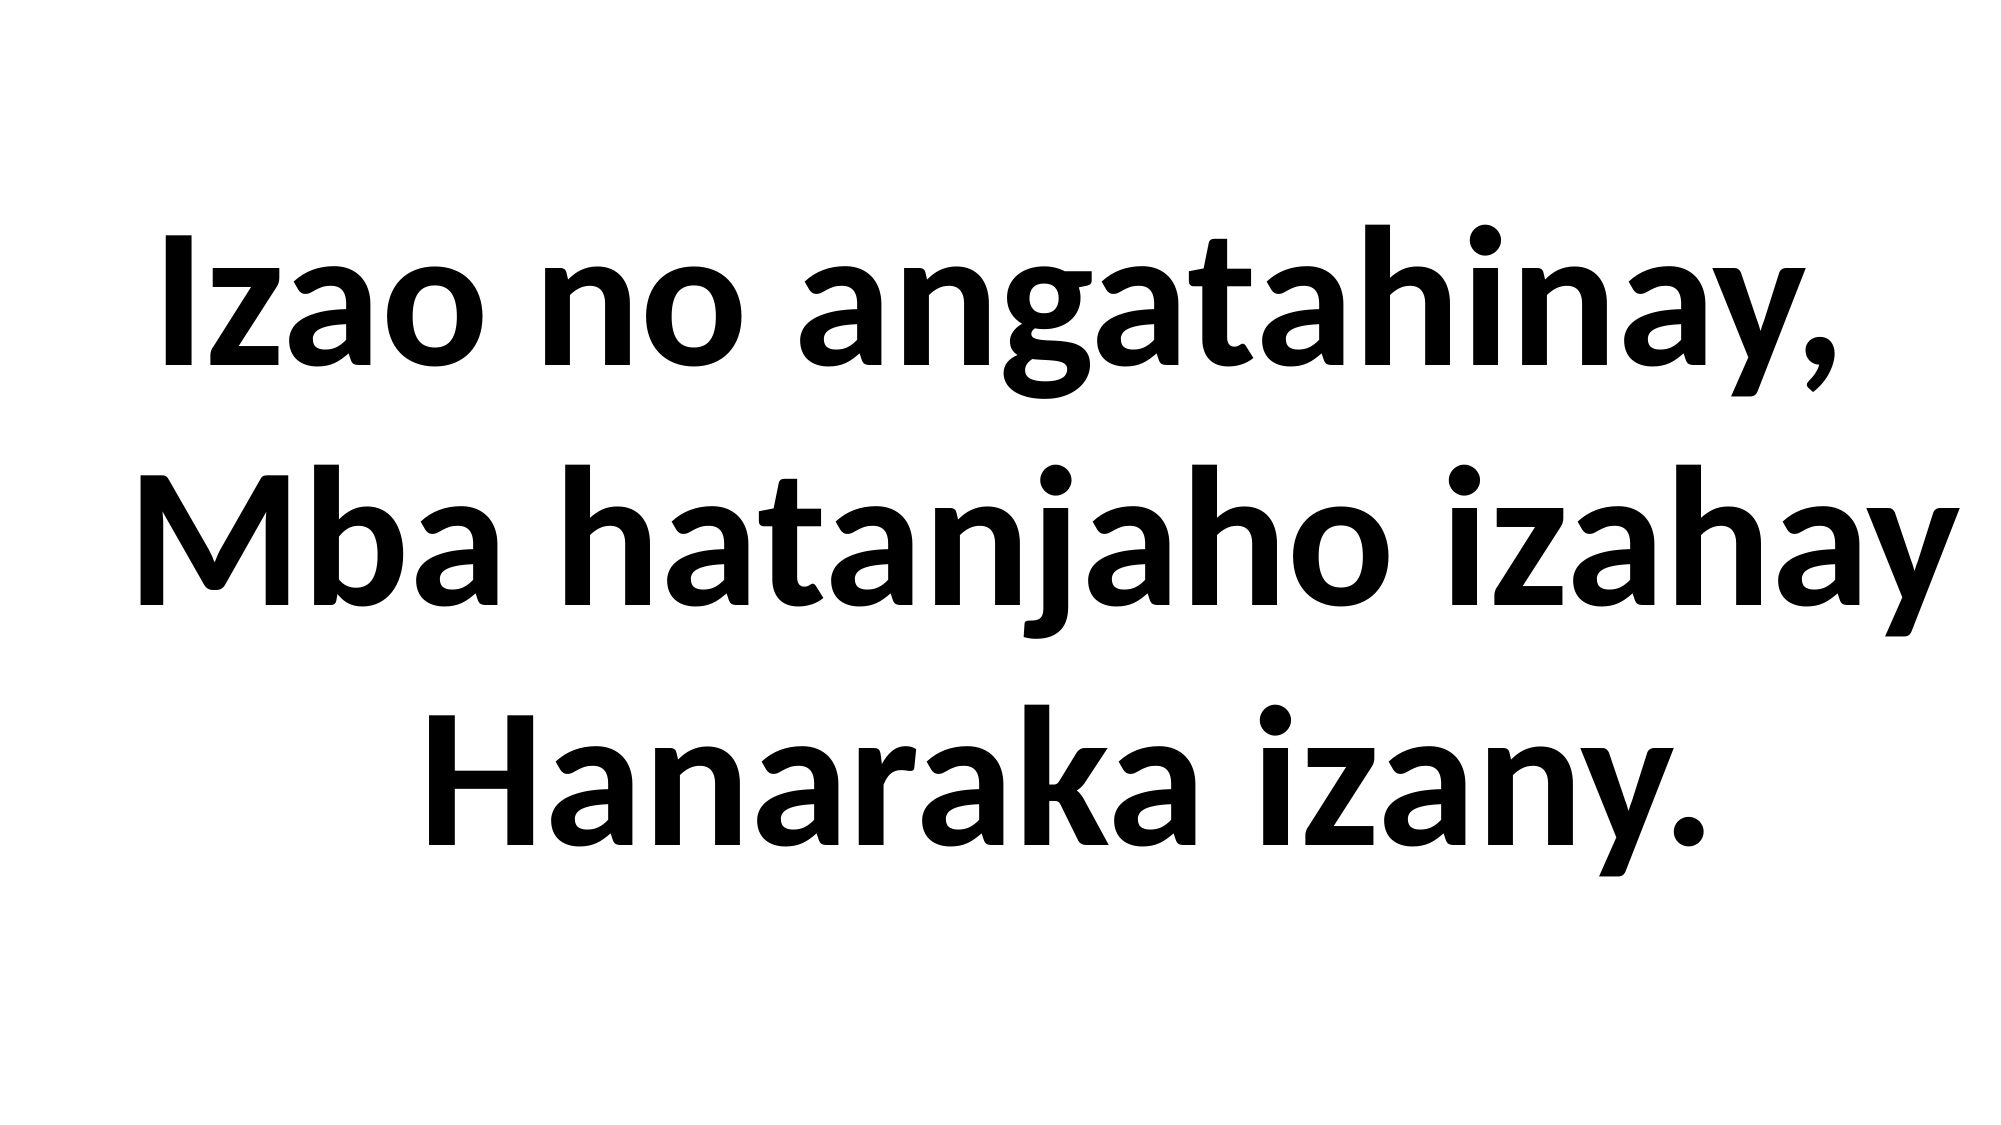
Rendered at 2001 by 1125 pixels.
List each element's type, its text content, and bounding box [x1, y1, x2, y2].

text_box Izao no angatahinay, Mba hatanjaho izahay Hanaraka izany. [0, 158, 2000, 894]
